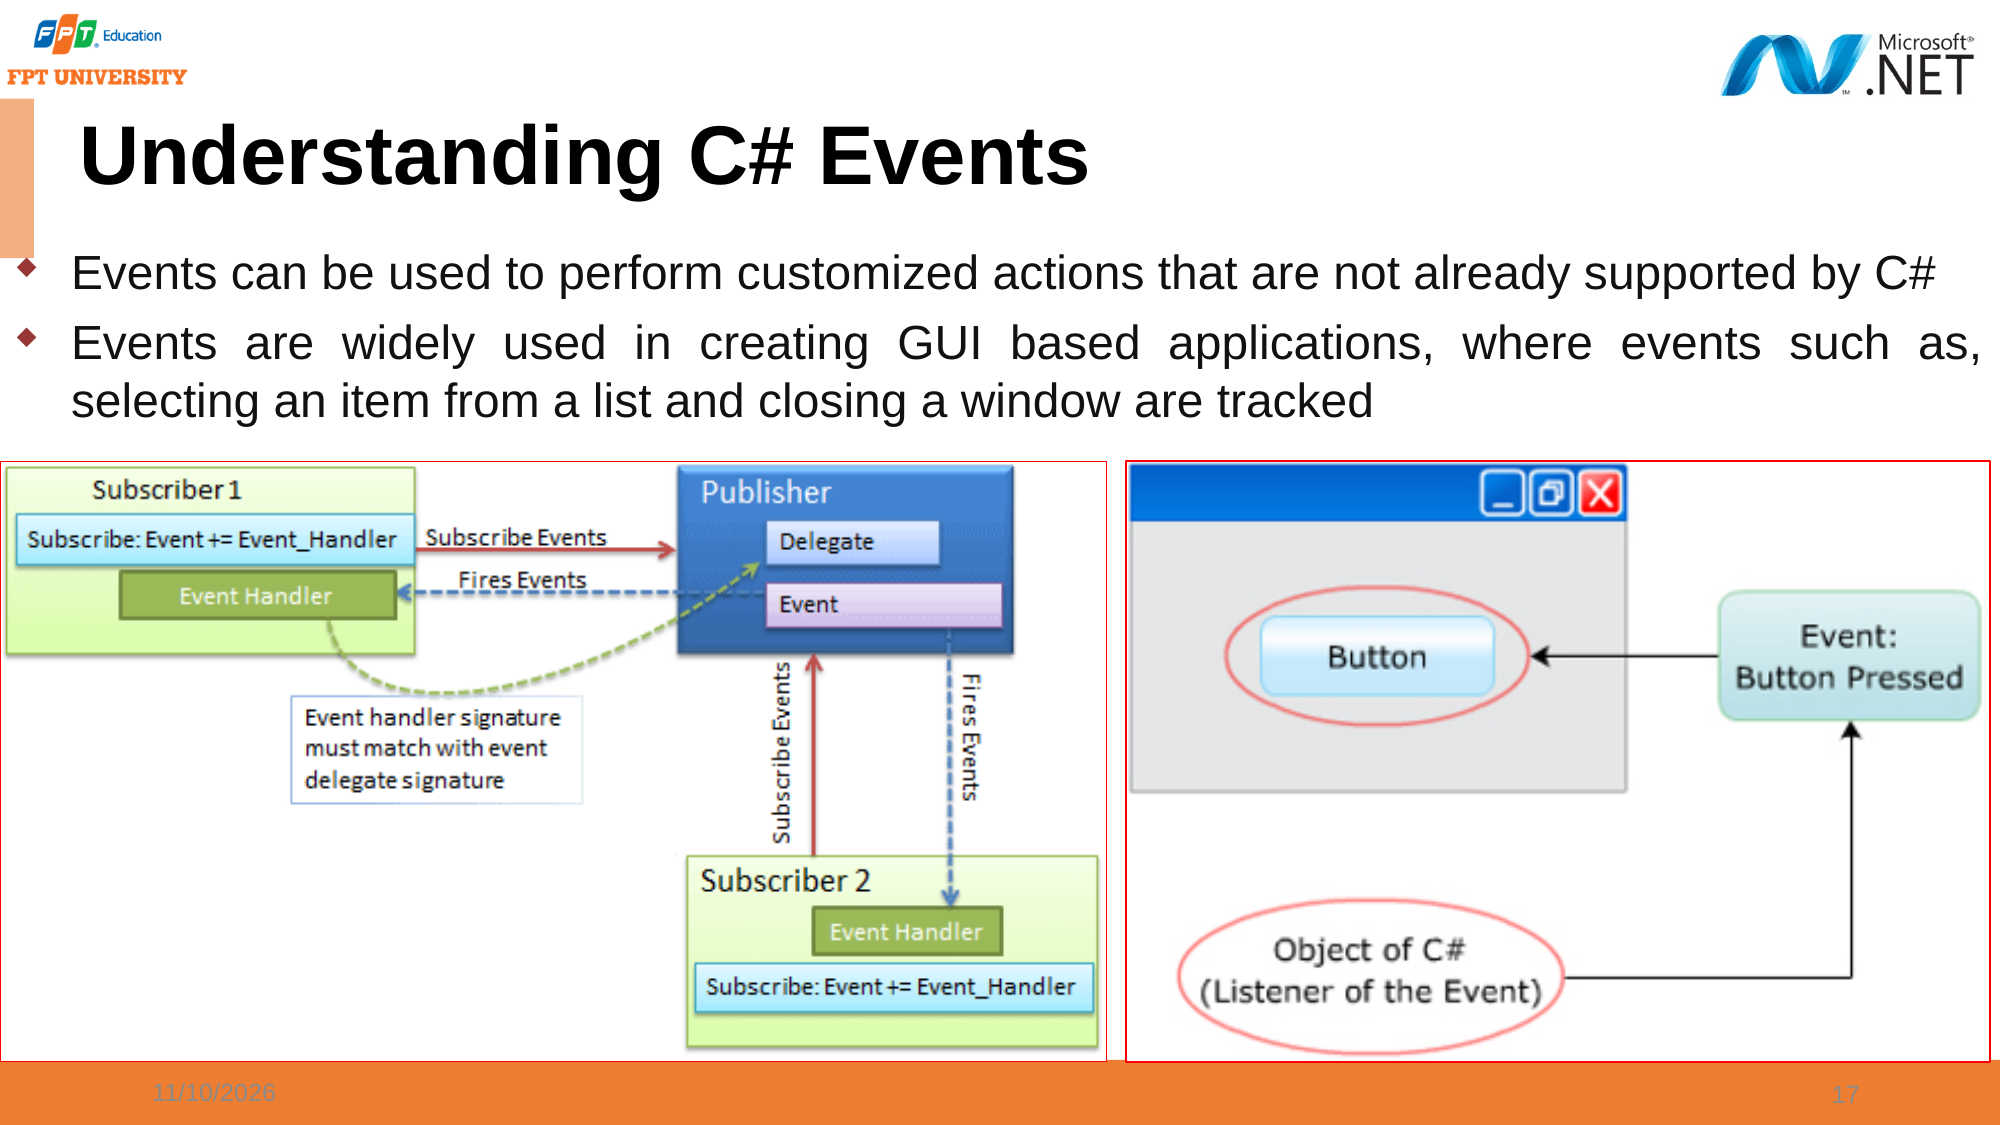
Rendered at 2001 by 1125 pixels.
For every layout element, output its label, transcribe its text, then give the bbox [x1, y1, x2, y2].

picture [0, 0, 194, 95]
picture [0, 461, 1107, 1062]
text_box Events can be used to perform customized actions that are not already supported by C# Events are widely used in creating GUI based applications, where events such as, selecting an item from a list and closing a window are tracked [0, 234, 2000, 434]
title Understanding C# Events [39, 104, 1131, 211]
picture [1685, 0, 2001, 129]
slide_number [137, 1062, 588, 1122]
picture [1127, 461, 1989, 1062]
slide_number 17 [1424, 1063, 1875, 1123]
